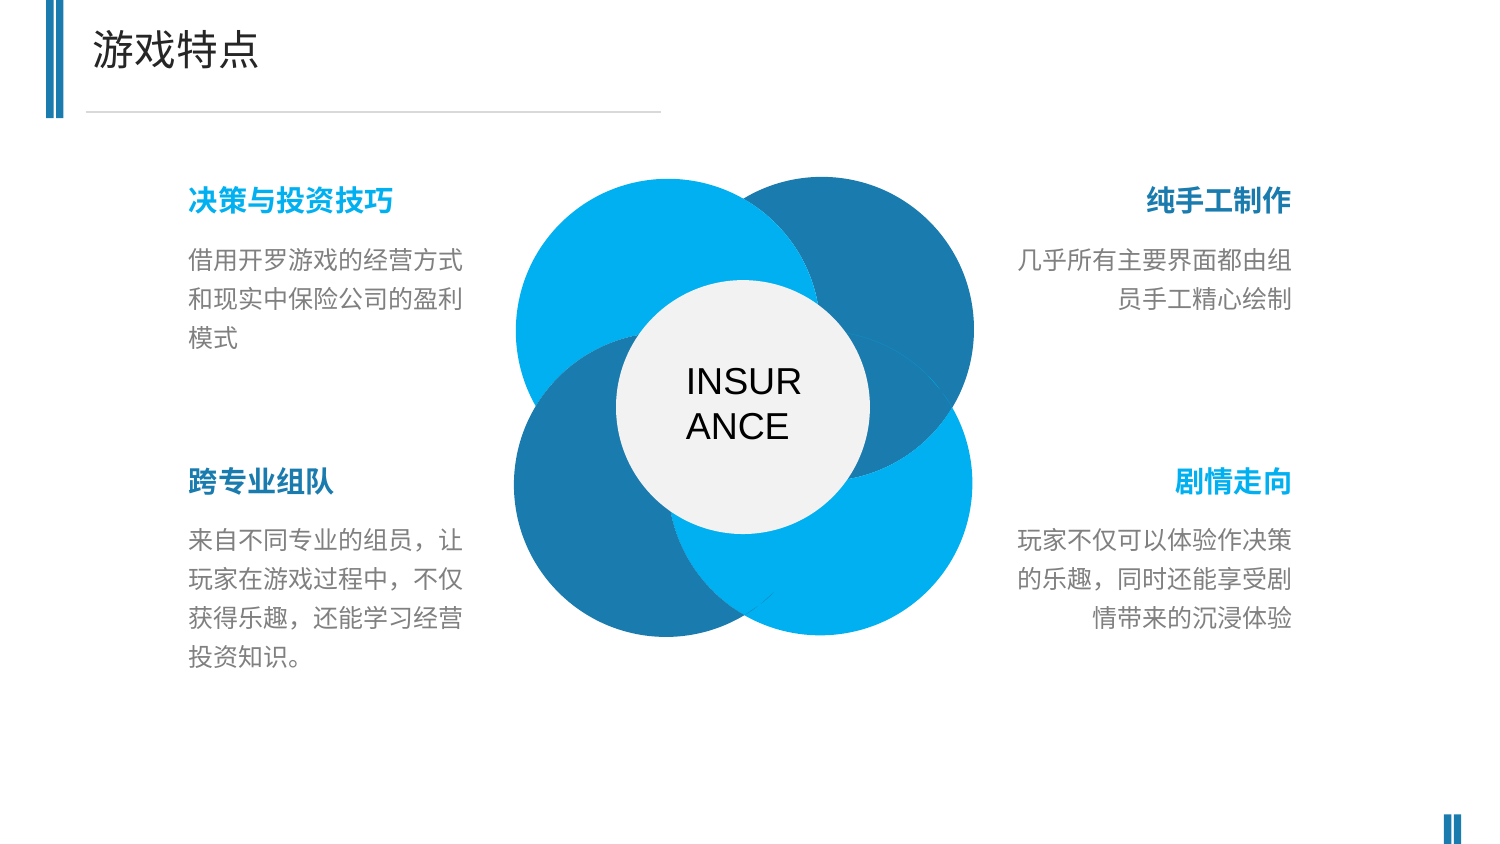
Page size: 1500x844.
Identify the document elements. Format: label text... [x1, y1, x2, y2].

text_box 剧情走向 [1009, 455, 1308, 506]
text_box 借用开罗游戏的经营方式和现实中保险公司的盈利模式 [174, 228, 478, 360]
text_box 纯手工制作 [1009, 175, 1308, 226]
text_box 来自不同专业的组员，让玩家在游戏过程中，不仅获得乐趣，还能学习经营投资知识。 [174, 508, 492, 680]
text_box 决策与投资技巧 [174, 175, 478, 226]
text_box 玩家不仅可以体验作决策的乐趣，同时还能享受剧情带来的沉浸体验 [1009, 508, 1308, 641]
text_box 跨专业组队 [174, 455, 478, 506]
text_box 几乎所有主要界面都由组员手工精心绘制 [1009, 228, 1308, 321]
text_box 游戏特点 [78, 15, 714, 81]
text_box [483, 144, 1005, 670]
